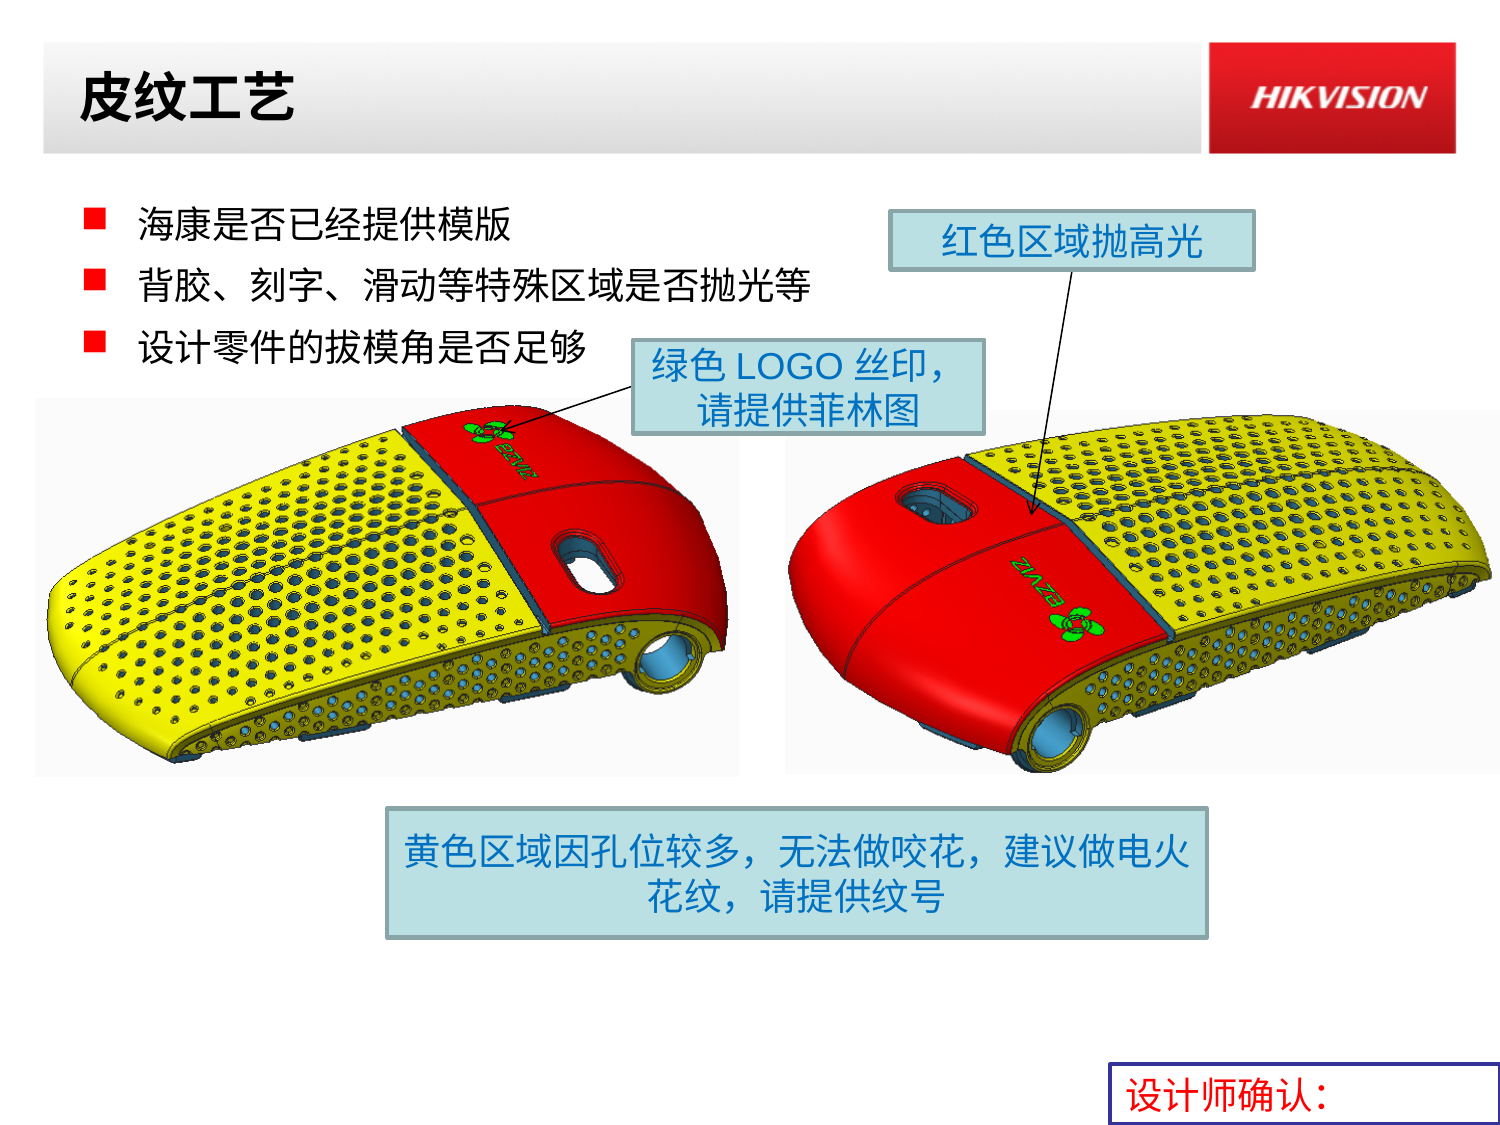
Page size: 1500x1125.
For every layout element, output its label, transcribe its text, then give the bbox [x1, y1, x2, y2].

text_box 绿色LOGO丝印，请提供菲林图 [631, 338, 986, 436]
text_box 设计师确认： [1108, 1062, 1500, 1125]
title 皮纹工艺 [64, 54, 1188, 138]
list 海康是否已经提供模版 背胶、刻字、滑动等特殊区域是否抛光等 设计零件的拔模角是否足够 [65, 184, 1448, 408]
text_box 红色区域抛高光 [888, 209, 1256, 272]
list 海康是否已经提供模版 背胶、刻字、滑动等特殊区域是否抛光等 设计零件的拔模角是否足够 [65, 436, 1448, 1059]
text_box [928, 371, 1175, 414]
text_box 黄色区域因孔位较多，无法做咬花，建议做电火花纹，请提供纹号 [385, 806, 1209, 940]
picture [0, 0, 1500, 1125]
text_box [499, 371, 677, 432]
